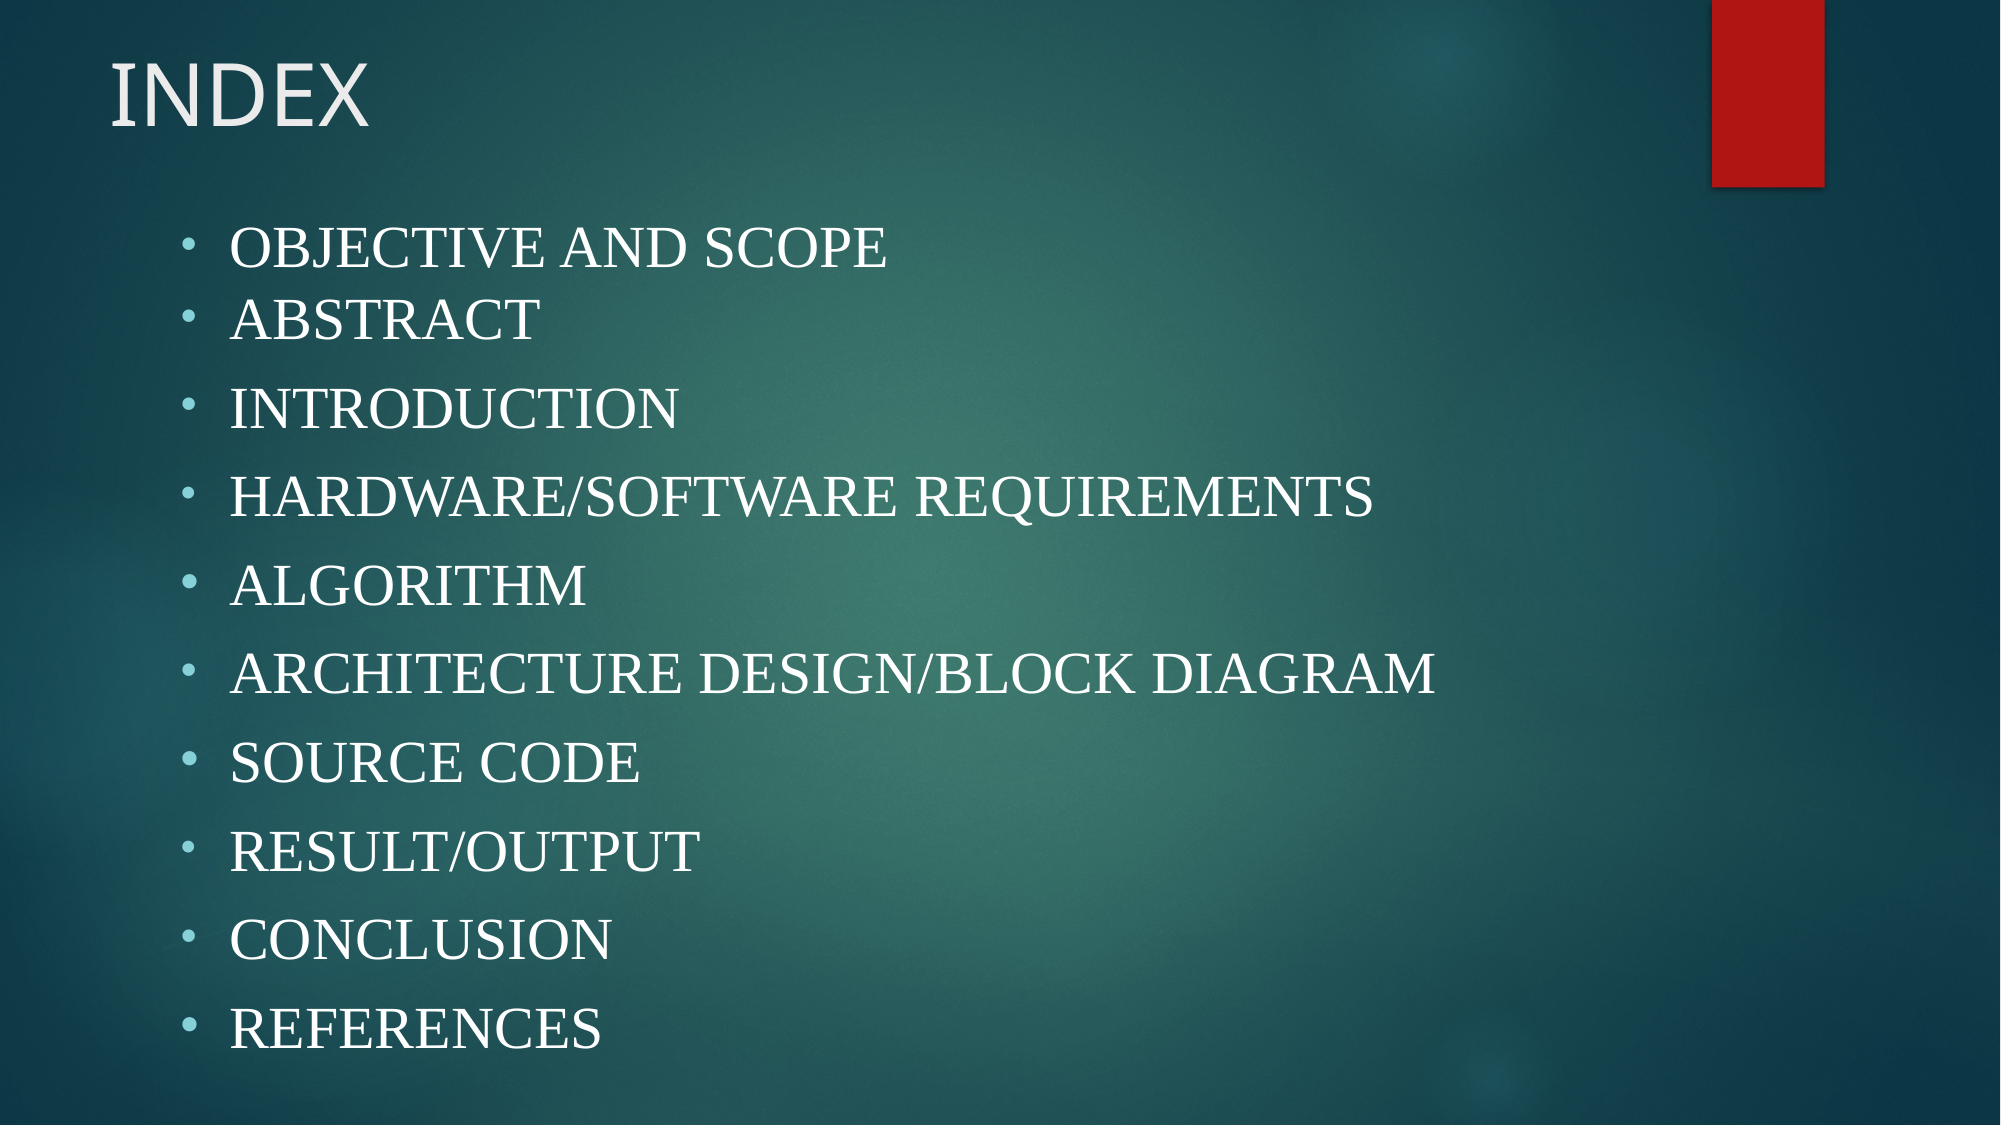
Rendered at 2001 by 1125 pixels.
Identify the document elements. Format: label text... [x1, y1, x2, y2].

list OBJECTIVE AND SCOPE ABSTRACT INTRODUCTION HARDWARE/SOFTWARE REQUIREMENTS ALGORITHM ARCHITECTURE DESIGN/BLOCK DIAGRAM SOURCE CODE RESULT/OUTPUT CONCLUSION REFERENCES [164, 200, 1887, 1072]
title INDEX [94, 31, 1568, 175]
picture [0, 0, 2001, 1125]
